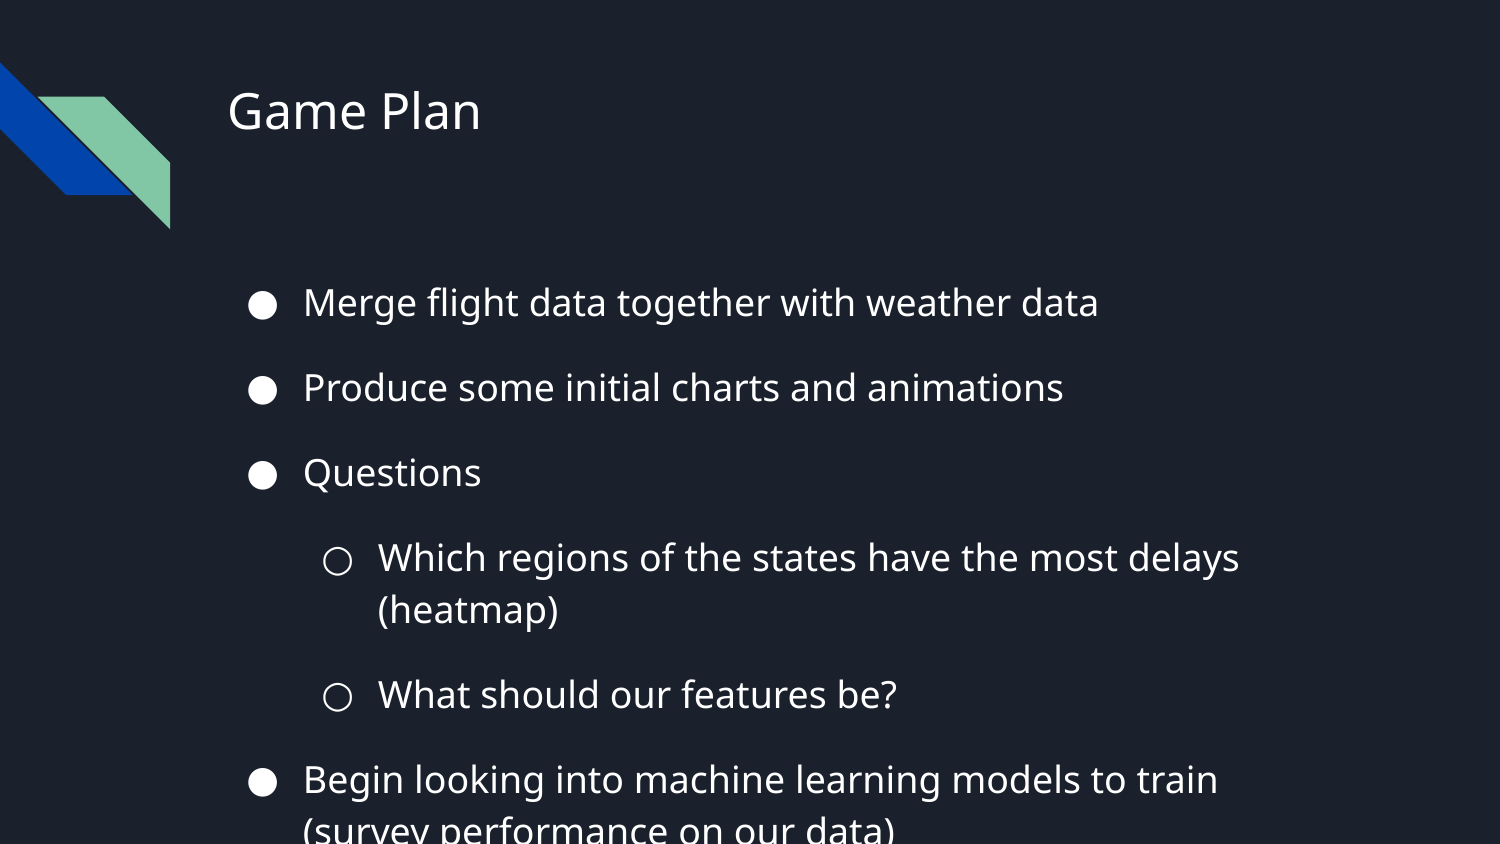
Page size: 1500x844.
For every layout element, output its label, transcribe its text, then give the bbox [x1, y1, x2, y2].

list Merge flight data together with weather data Produce some initial charts and animations Questions Which regions of the states have the most delays (heatmap) What should our features be? Begin looking into machine learning models to train (survey performance on our data) SVM, Decision Trees, Naive Bayes, Random Forest [212, 257, 1368, 735]
title Game Plan [212, 64, 1368, 215]
